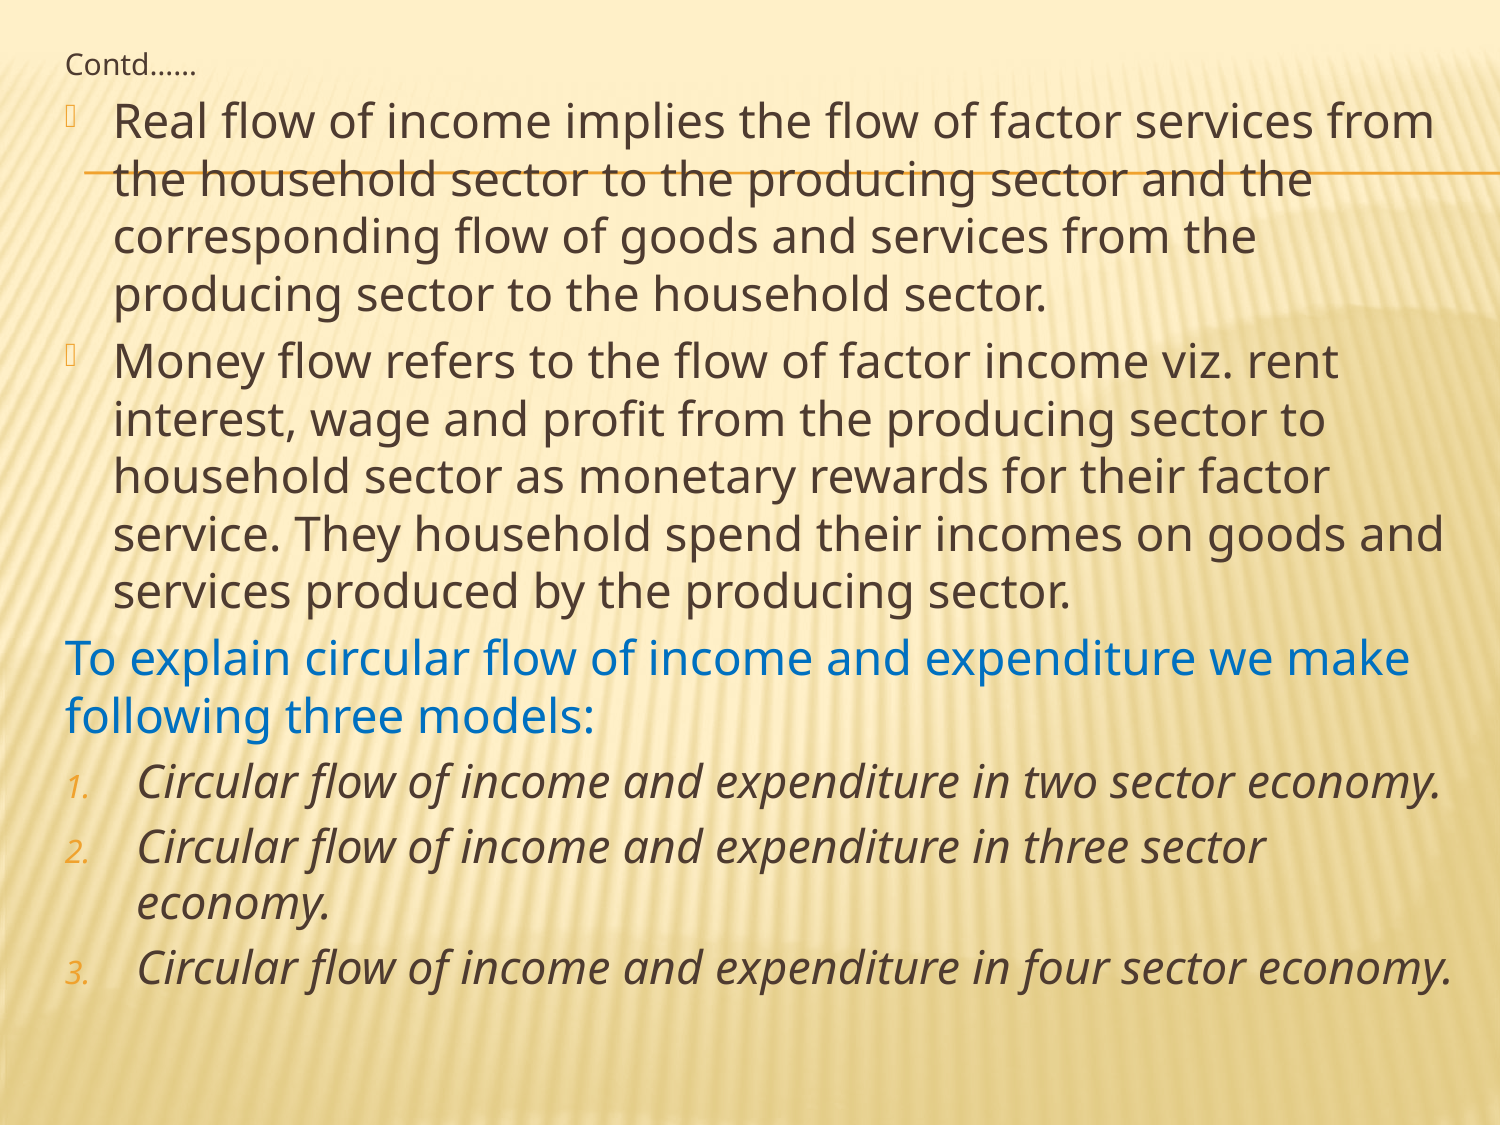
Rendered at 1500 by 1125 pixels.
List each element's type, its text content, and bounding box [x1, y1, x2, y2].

list Contd…… Real flow of income implies the flow of factor services from the household sector to the producing sector and the corresponding flow of goods and services from the producing sector to the household sector. Money flow refers to the flow of factor income viz. rent interest, wage and profit from the producing sector to household sector as monetary rewards for their factor service. They household spend their incomes on goods and services produced by the producing sector. To explain circular flow of income and expenditure we make following three models: Circular flow of income and expenditure in two sector economy. Circular flow of income and expenditure in three sector economy. Circular flow of income and expenditure in four sector economy. [50, 37, 1475, 1088]
